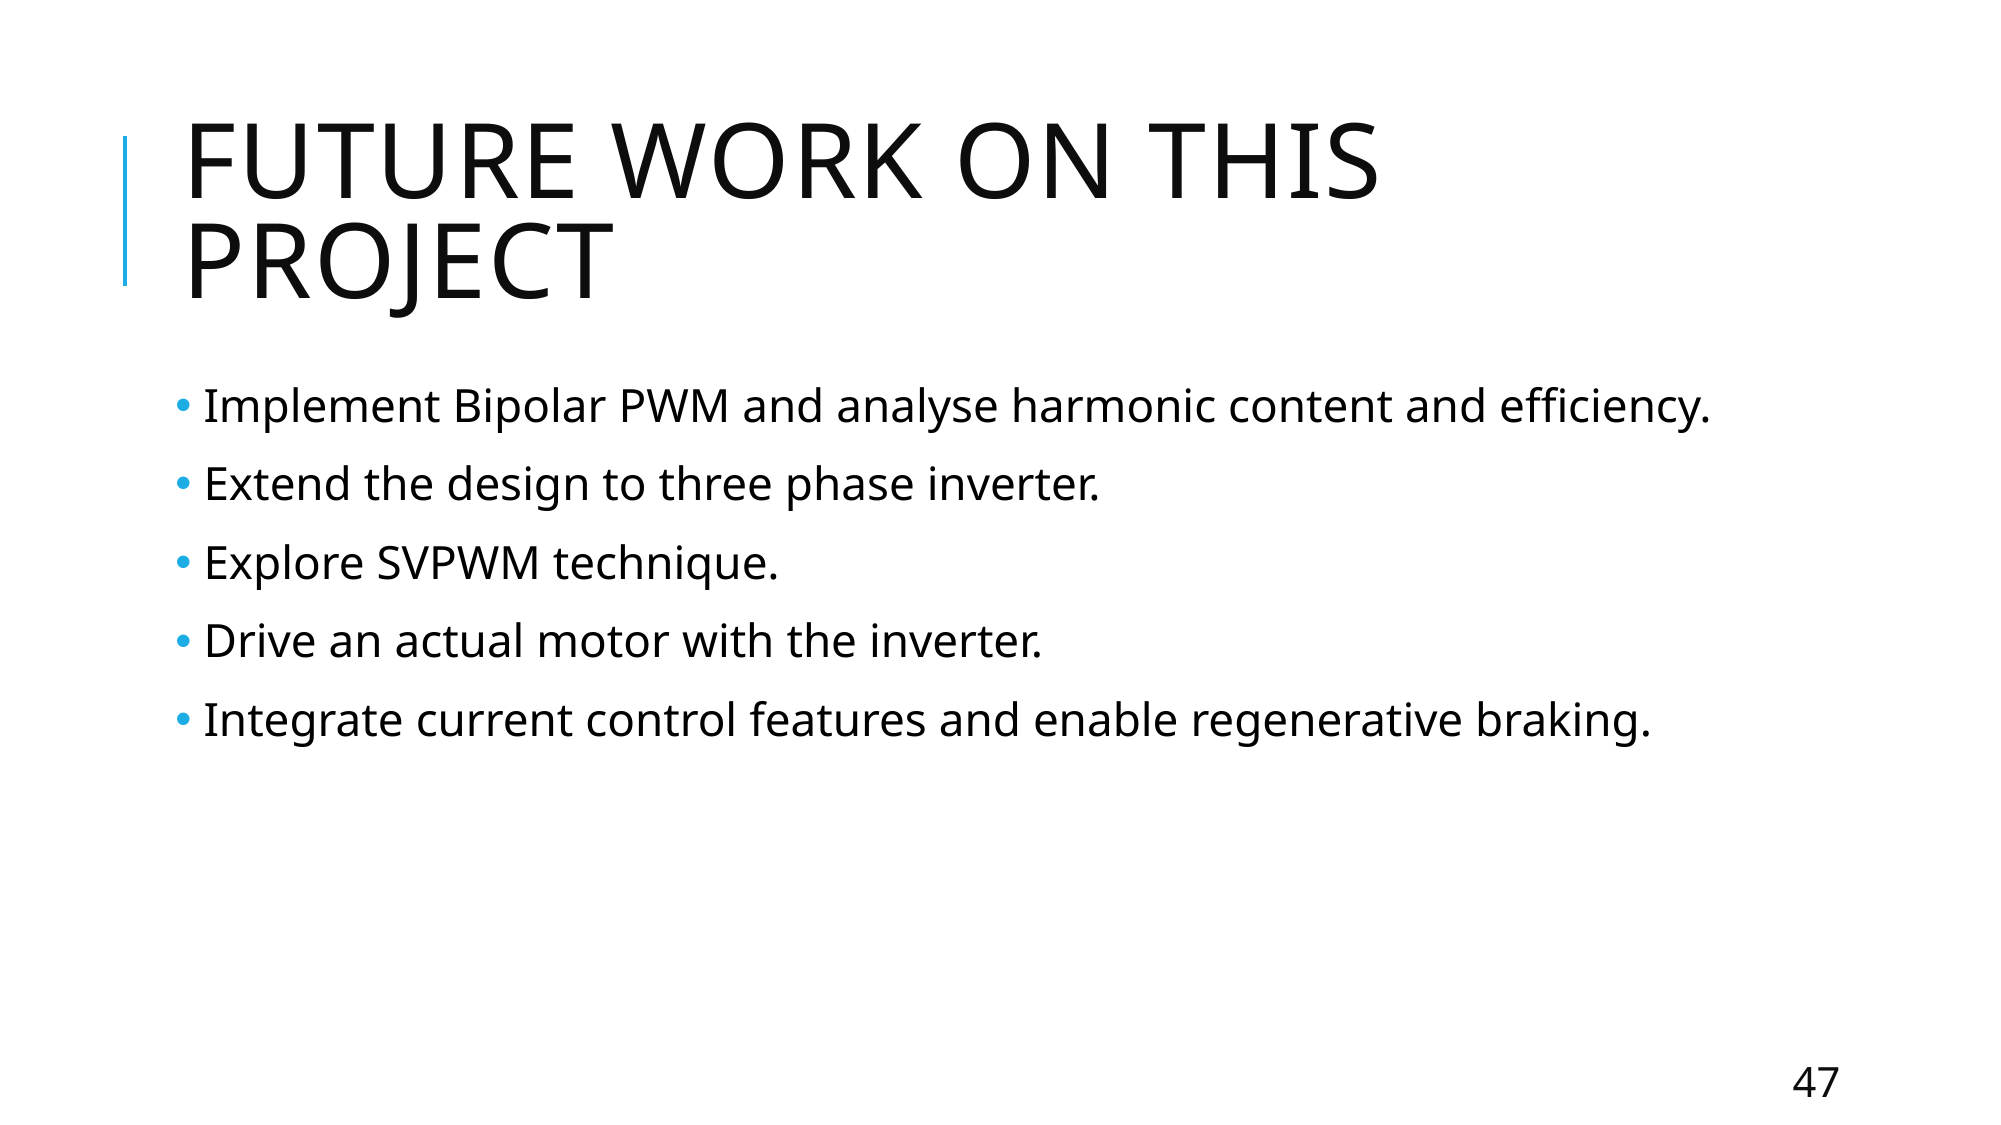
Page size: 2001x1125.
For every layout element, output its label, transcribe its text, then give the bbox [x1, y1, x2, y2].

slide_number 47 [1777, 1061, 1938, 1107]
list Implement Bipolar PWM and analyse harmonic content and efficiency. Extend the design to three phase inverter. Explore SVPWM technique. Drive an actual motor with the inverter. Integrate current control features and enable regenerative braking. [168, 375, 1763, 1035]
title Future work on this project [168, 96, 1763, 342]
